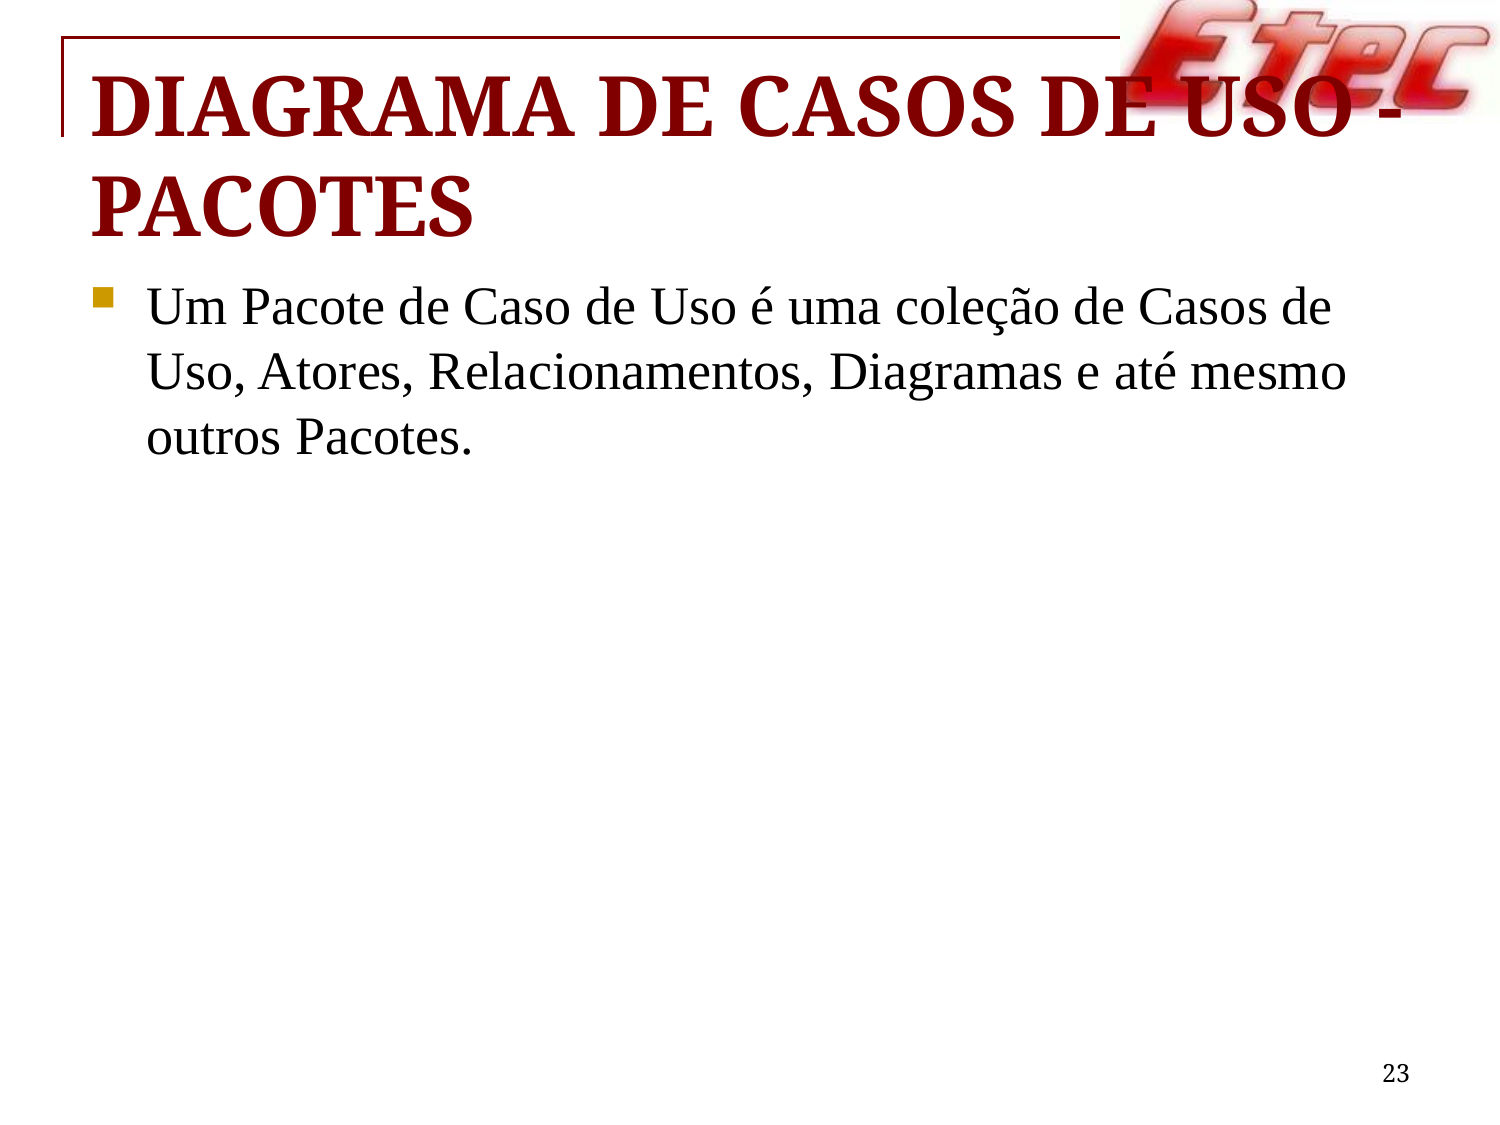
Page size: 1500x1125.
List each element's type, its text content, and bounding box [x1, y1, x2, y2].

picture [1120, 0, 1500, 124]
list Um Pacote de Caso de Uso é uma coleção de Casos de Uso, Atores, Relacionamentos, Diagramas e até mesmo outros Pacotes. [74, 262, 1426, 1006]
title Diagrama de Casos de Uso - Pacotes [74, 45, 1426, 233]
slide_number 23 [1074, 1023, 1426, 1100]
